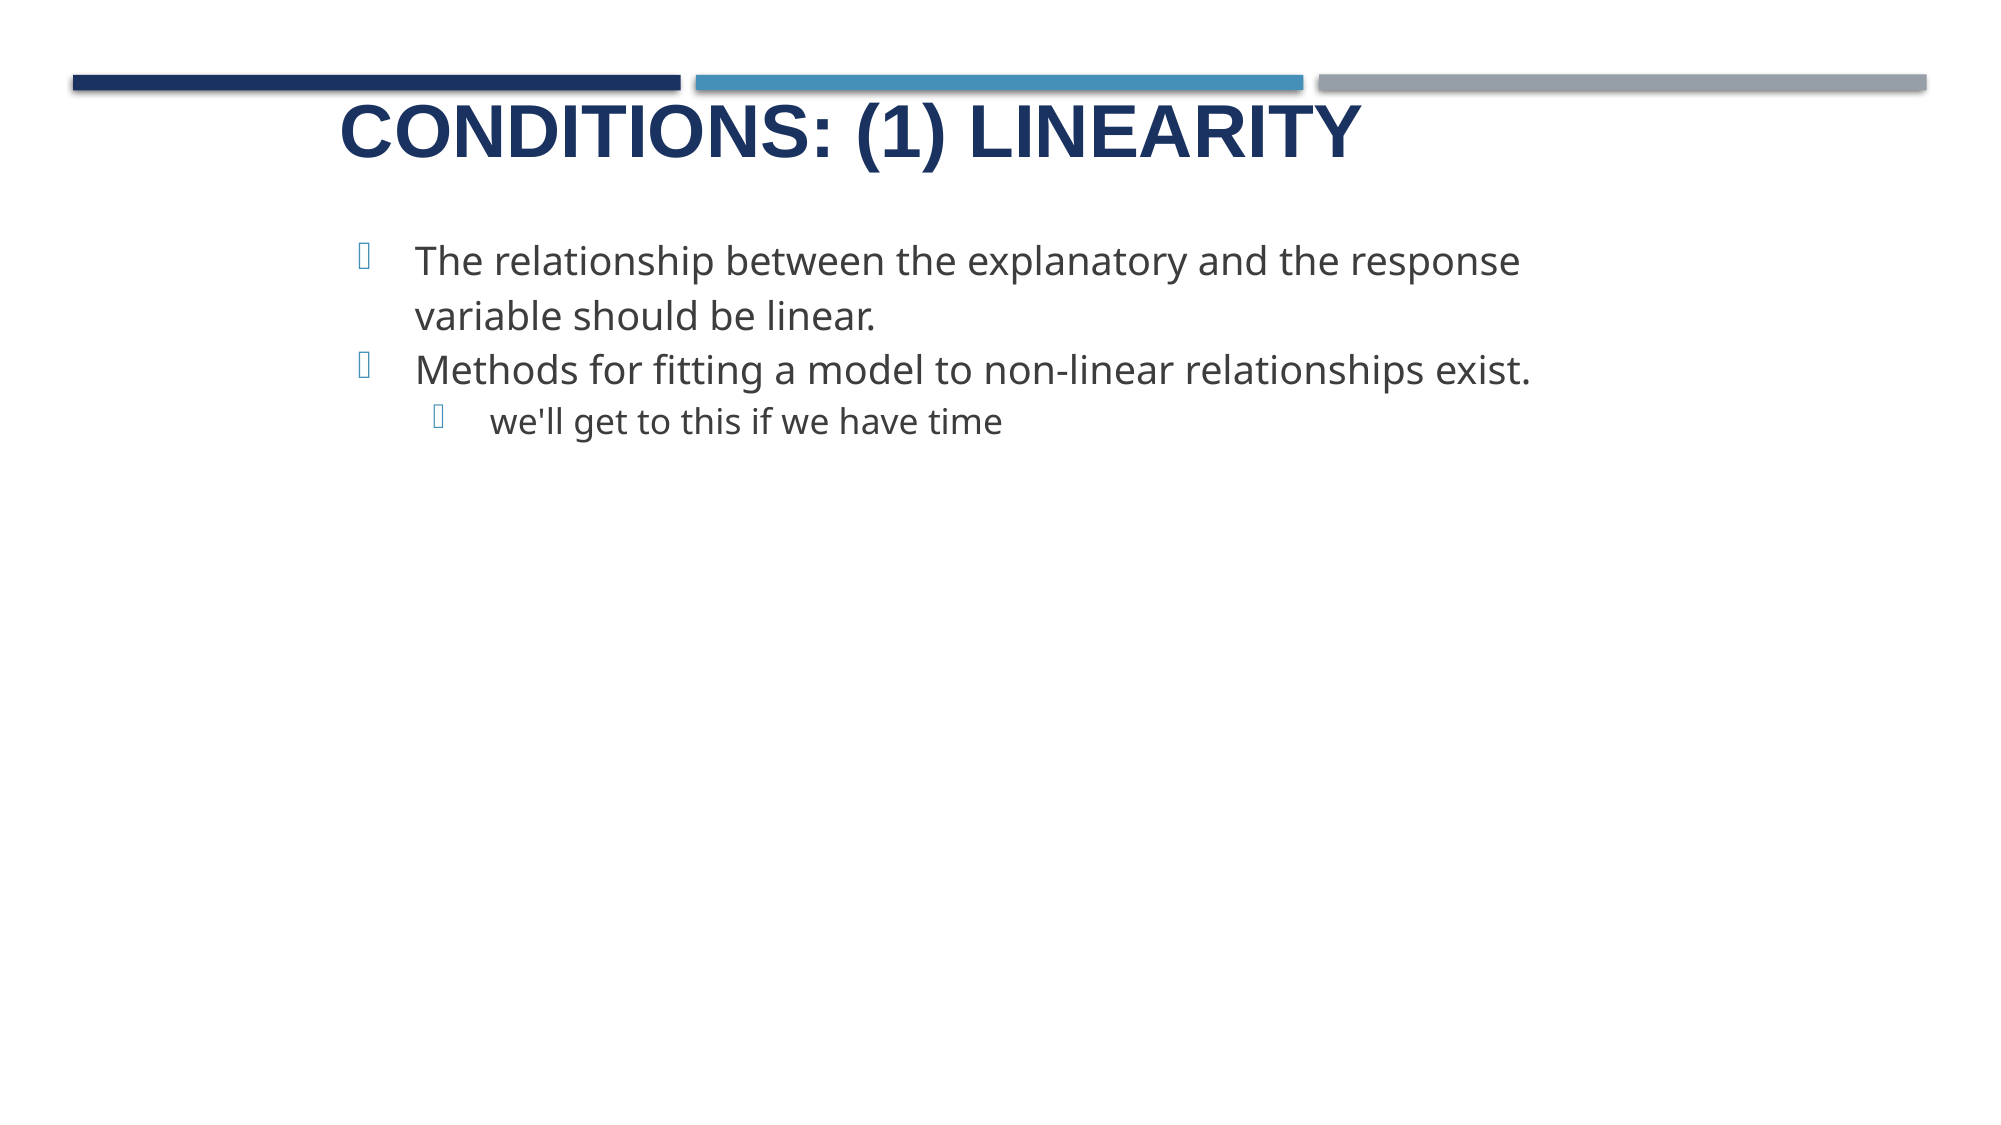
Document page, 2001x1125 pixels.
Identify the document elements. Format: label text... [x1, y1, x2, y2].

list The relationship between the explanatory and the response variable should be linear. Methods for fitting a model to non-linear relationships exist. we'll get to this if we have time [325, 214, 1609, 893]
title Conditions: (1) Linearity [324, 0, 1675, 188]
